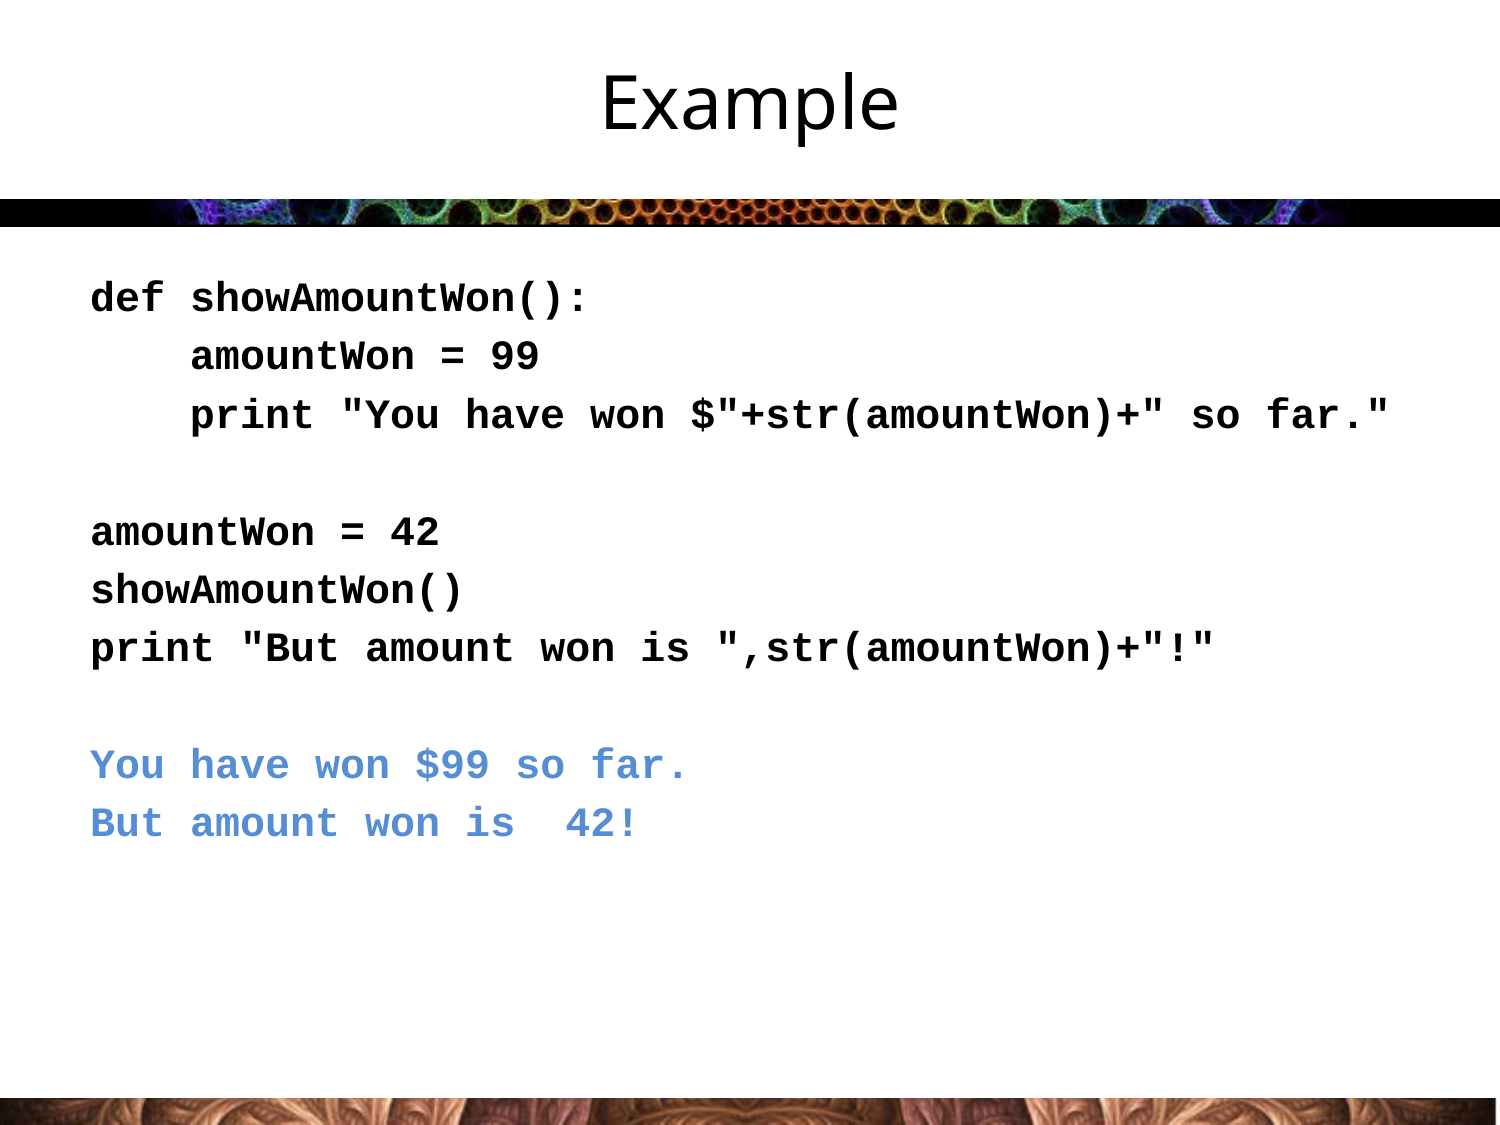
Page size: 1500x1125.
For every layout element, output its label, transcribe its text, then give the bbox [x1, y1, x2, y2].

title Example [74, 0, 1426, 201]
picture [0, 199, 1500, 227]
picture [0, 1098, 1500, 1125]
list def showAmountWon(): amountWon = 99 print "You have won $"+str(amountWon)+" so far." amountWon = 42 showAmountWon() print "But amount won is ",str(amountWon)+"!" You have won $99 so far. But amount won is 42! [74, 262, 1426, 1006]
